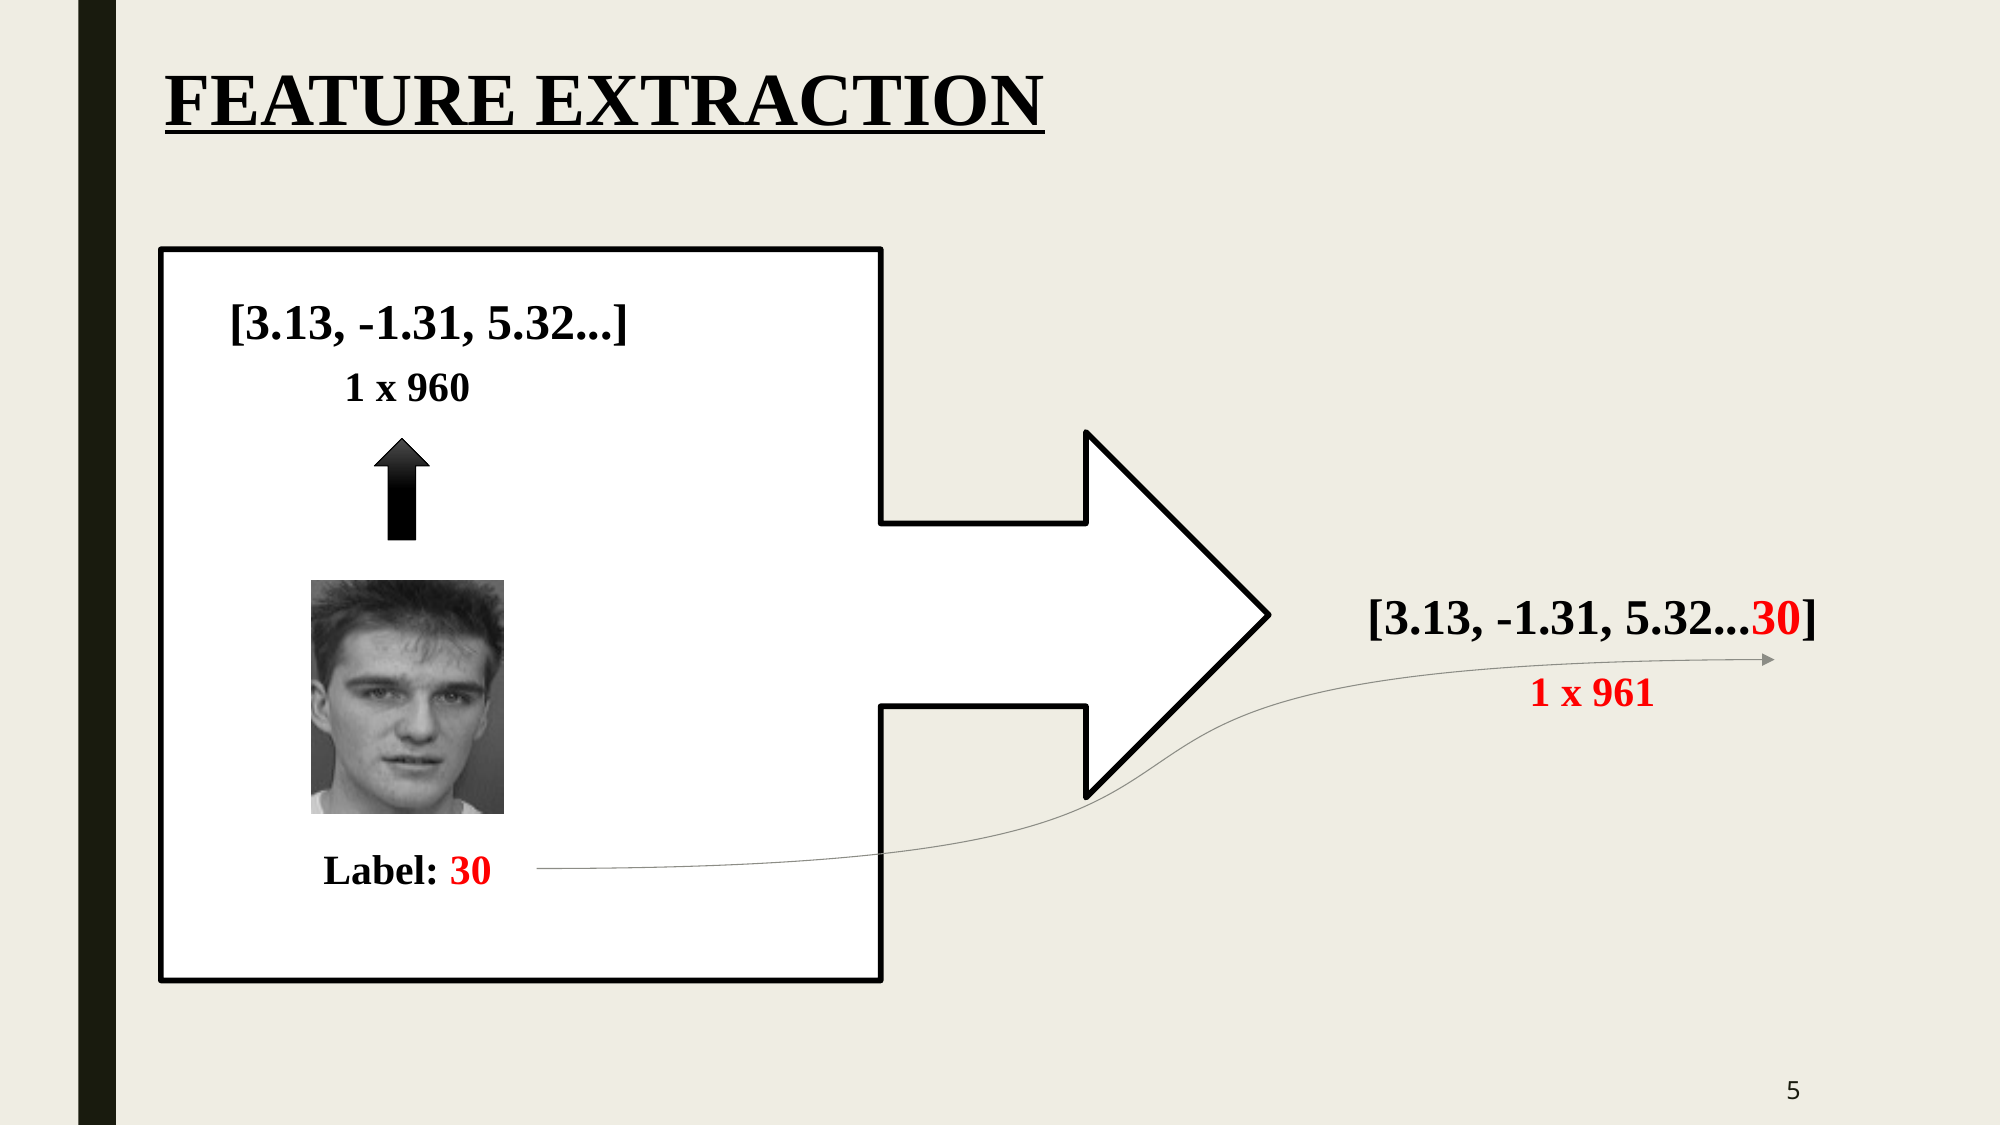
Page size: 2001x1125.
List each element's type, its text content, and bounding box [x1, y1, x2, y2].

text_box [536, 659, 1775, 869]
text_box Label: 30 [308, 835, 507, 901]
slide_number 5 [1553, 1058, 1816, 1125]
text_box [373, 438, 430, 541]
text_box [3.13, -1.31, 5.32...30] [1352, 576, 1833, 652]
text_box [158, 246, 1272, 984]
text_box [3.13, -1.31, 5.32...] [214, 282, 645, 357]
picture [311, 580, 504, 814]
text_box 1 x 960 [329, 352, 486, 418]
text_box FEATURE EXTRACTION [149, 43, 1931, 148]
